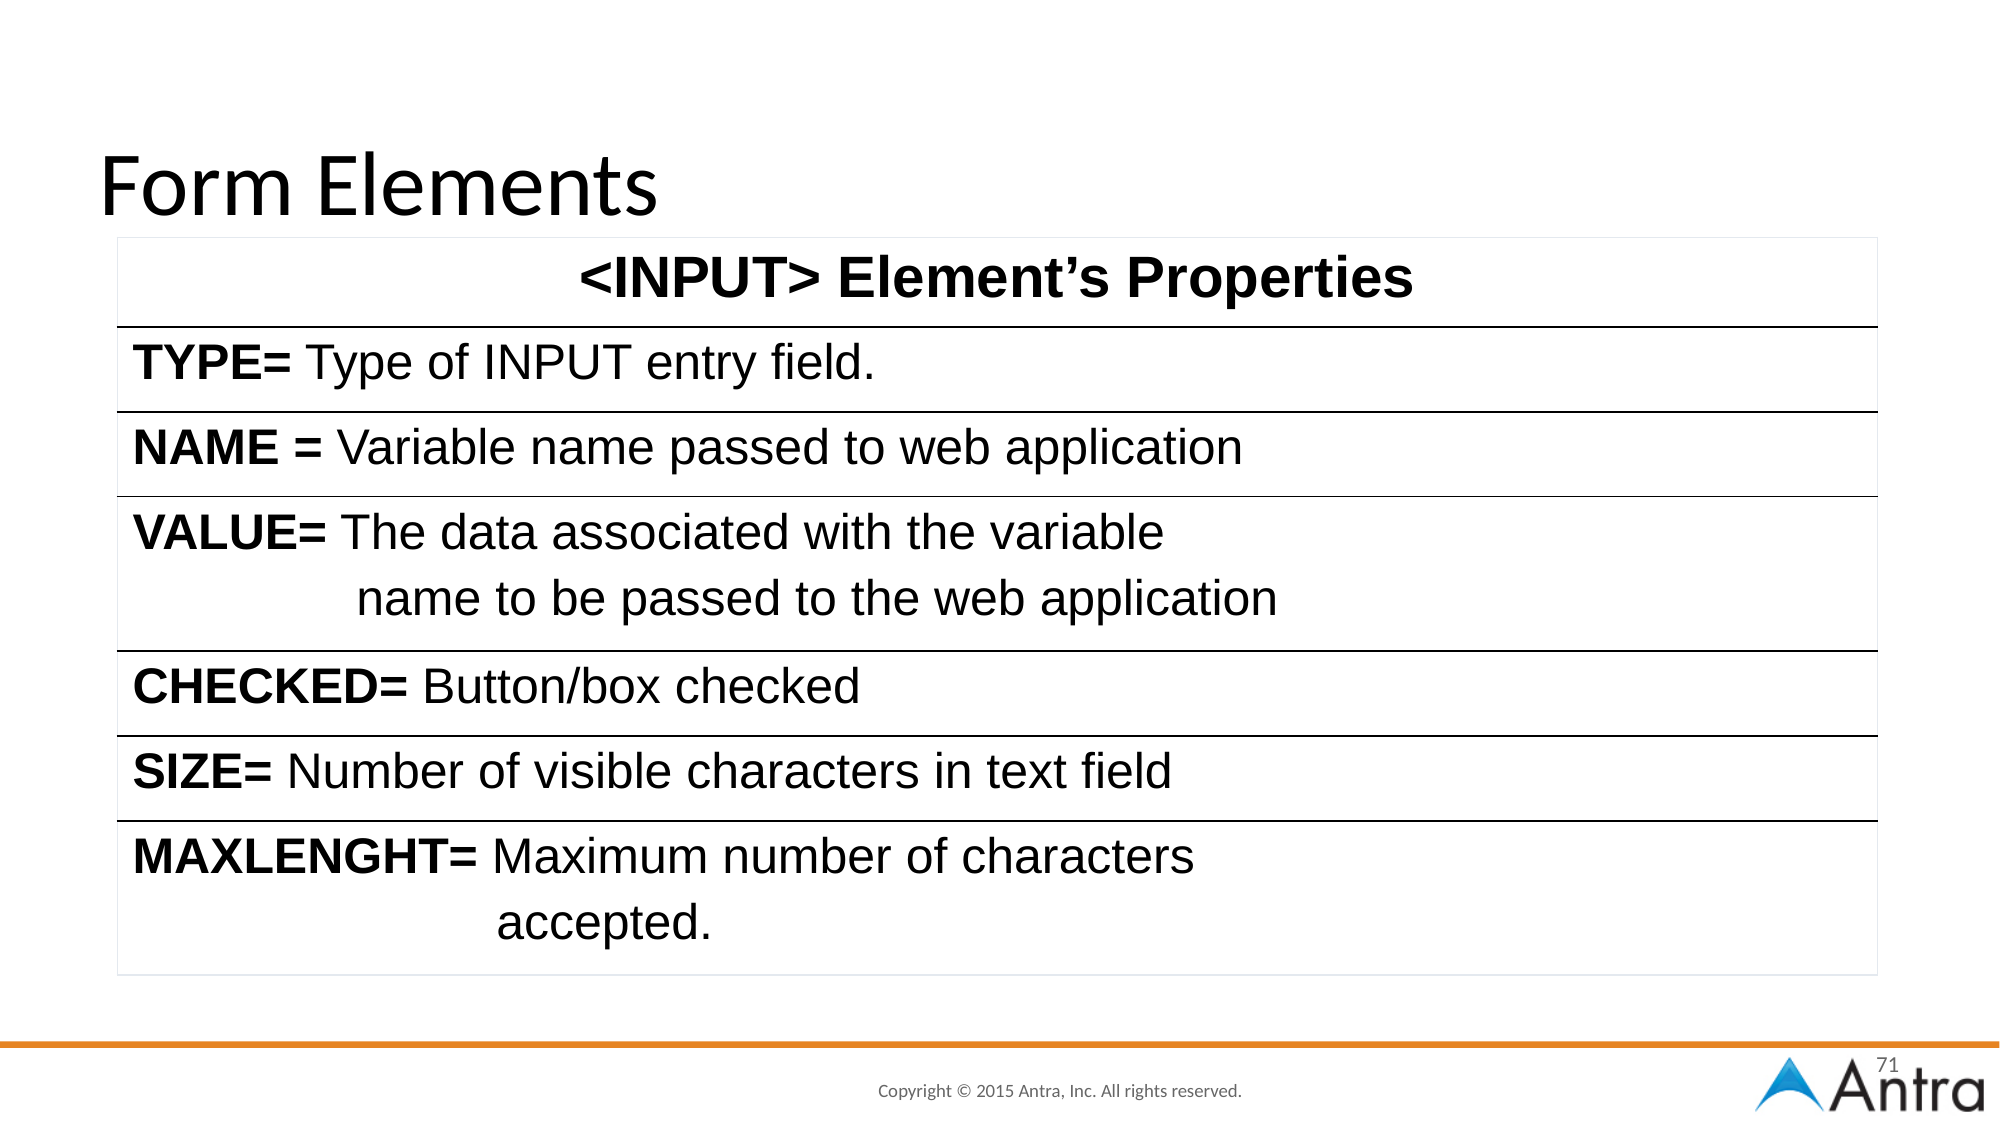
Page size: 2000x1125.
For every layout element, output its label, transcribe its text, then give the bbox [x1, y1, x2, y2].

table_cell MAXLENGHT= Maximum number of characters accepted. [118, 822, 1877, 974]
table_cell TYPE= Type of INPUT entry field. [118, 328, 1877, 411]
table_cell VALUE= The data associated with the variable name to be passed to the web application [118, 497, 1877, 650]
picture [1744, 1048, 1994, 1122]
table_header <INPUT> Element’s Properties [118, 238, 1877, 326]
table_cell SIZE= Number of visible characters in text field [118, 737, 1877, 820]
title Form Elements [99, 45, 1900, 233]
slide_number 71 [1432, 1024, 1900, 1103]
table_cell CHECKED= Button/box checked [118, 652, 1877, 735]
table_cell NAME = Variable name passed to web application [118, 413, 1877, 496]
